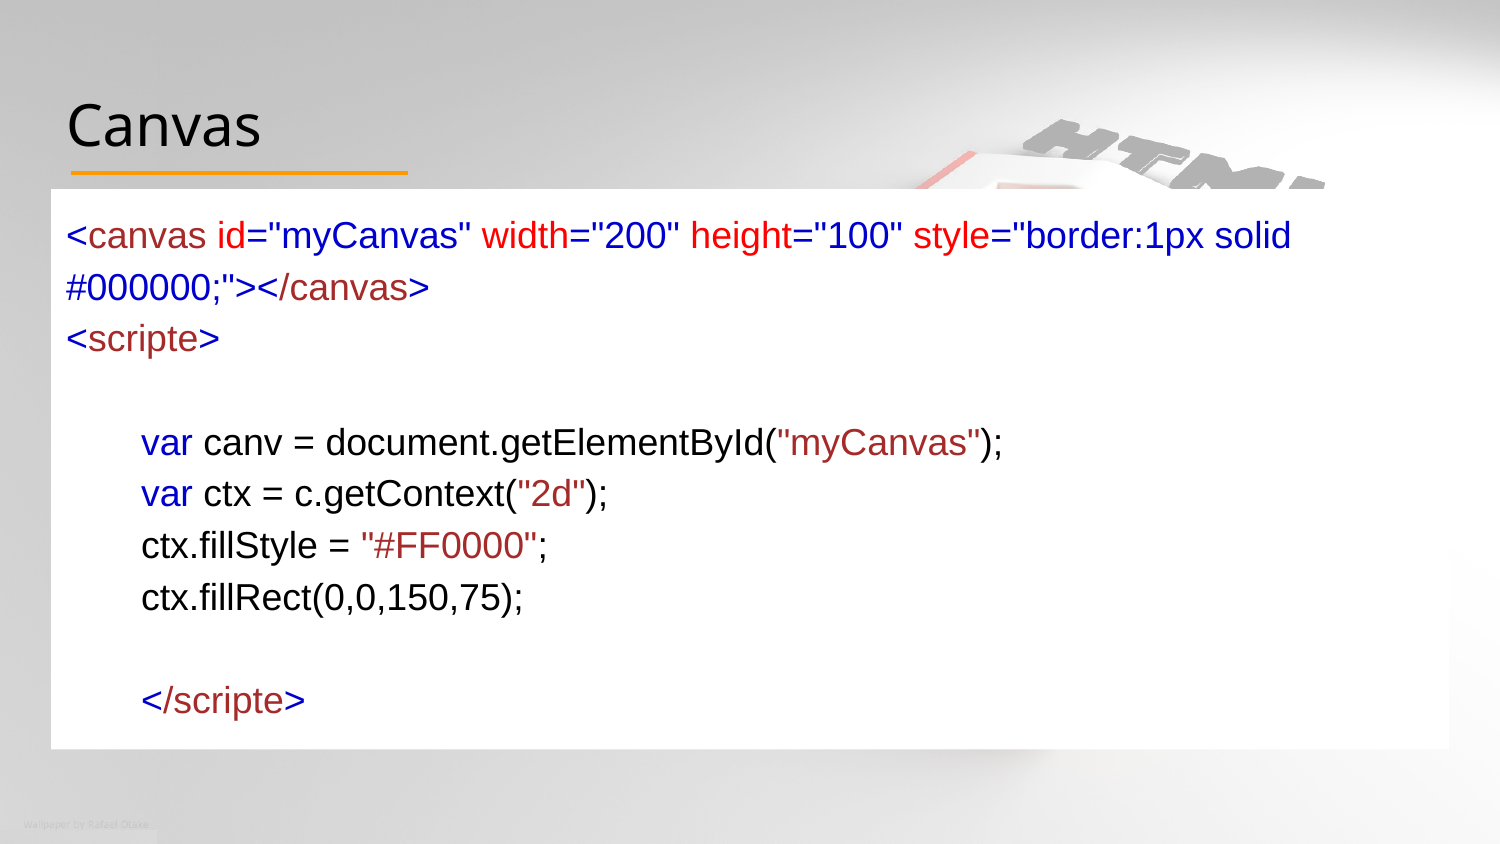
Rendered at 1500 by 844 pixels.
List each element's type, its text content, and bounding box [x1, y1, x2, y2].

title Canvas [51, 72, 1449, 167]
list <canvas id="myCanvas" width="200" height="100" style="border:1px solid #000000;"></canvas> <scripte> var canv = document.getElementById("myCanvas"); var ctx = c.getContext("2d"); ctx.fillStyle = "#FF0000"; ctx.fillRect(0,0,150,75); </scripte> [51, 189, 1449, 750]
